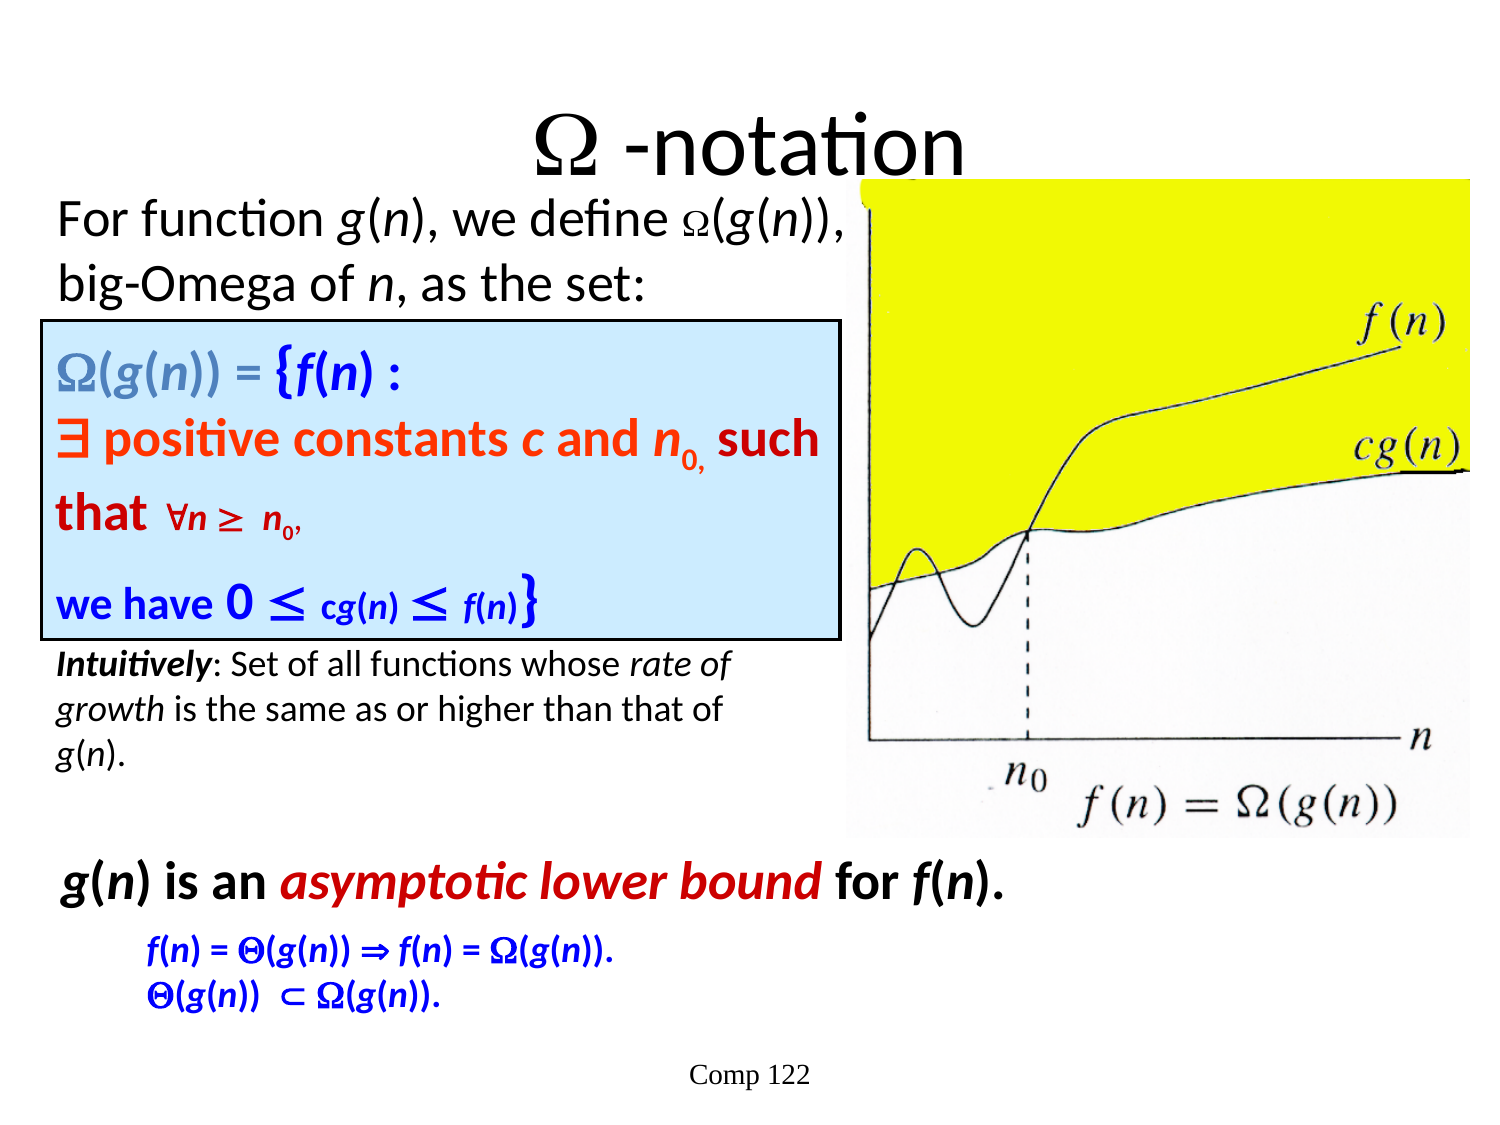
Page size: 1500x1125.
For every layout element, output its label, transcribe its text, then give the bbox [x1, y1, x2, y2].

title  -notation [75, 45, 1425, 178]
footer Comp 122 [512, 1042, 988, 1103]
text_box g(n) is an asymptotic lower bound for f(n). [46, 837, 1022, 918]
text_box (g(n)) = {f(n) :  positive constants c and n0, such that n  n0, we have 0  cg(n)  f(n)} [41, 320, 841, 640]
text_box f(n) = (g(n))  f(n) = (g(n)). (g(n))  (g(n)). [131, 917, 879, 1023]
text_box For function g(n), we define (g(n)), big-Omega of n, as the set: [43, 175, 896, 320]
text_box Intuitively: Set of all functions whose rate of growth is the same as or higher than that of g(n). [41, 640, 762, 782]
picture [846, 179, 1471, 838]
